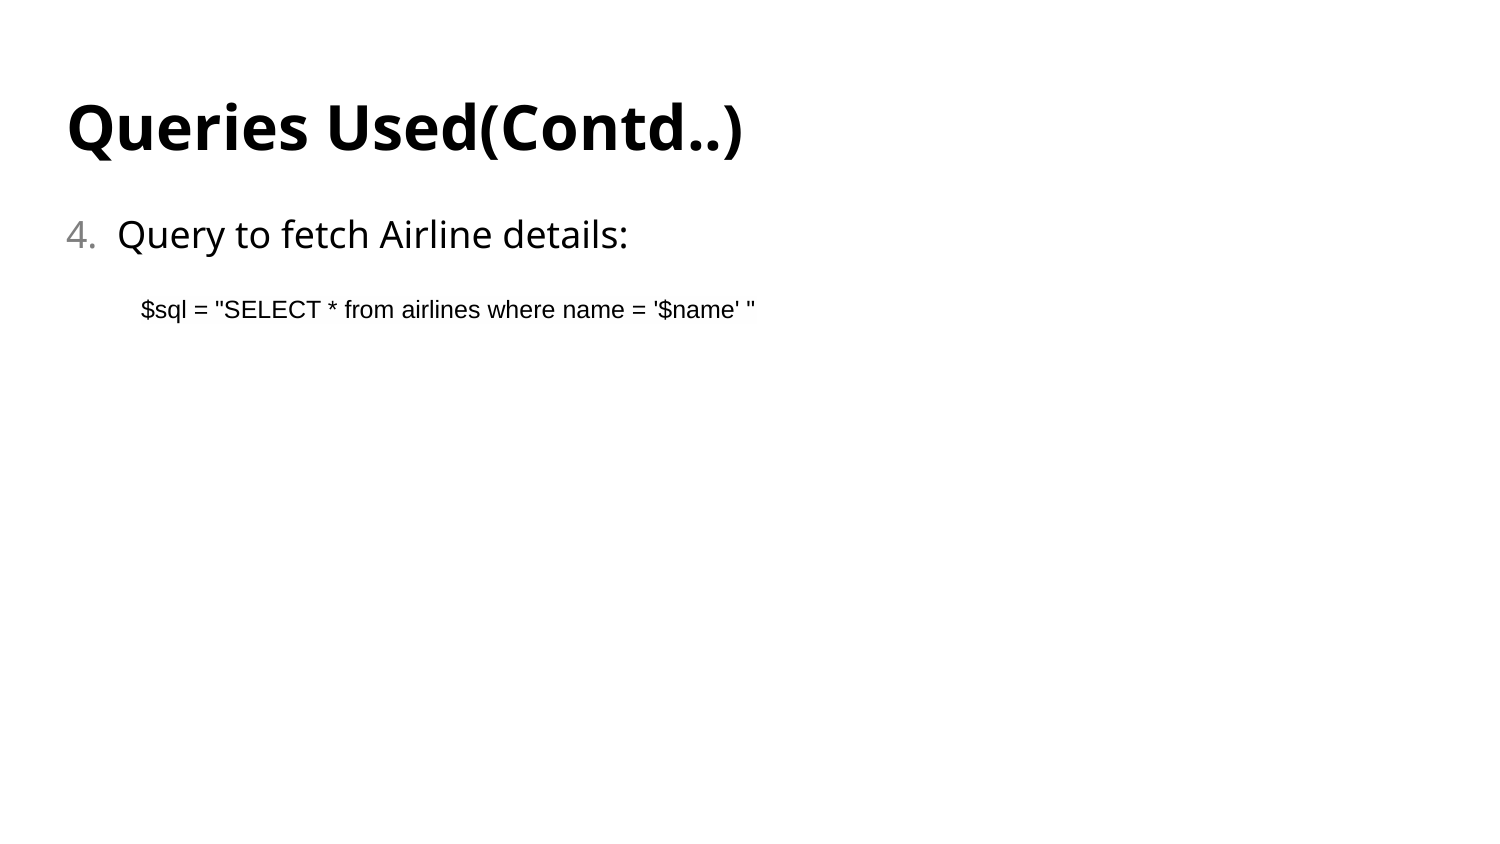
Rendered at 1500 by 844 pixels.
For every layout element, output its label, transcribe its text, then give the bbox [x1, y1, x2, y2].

title Queries Used(Contd..) [51, 72, 1449, 176]
list 4. Query to fetch Airline details: $sql = "SELECT * from airlines where name = '$name' " [51, 189, 1449, 750]
